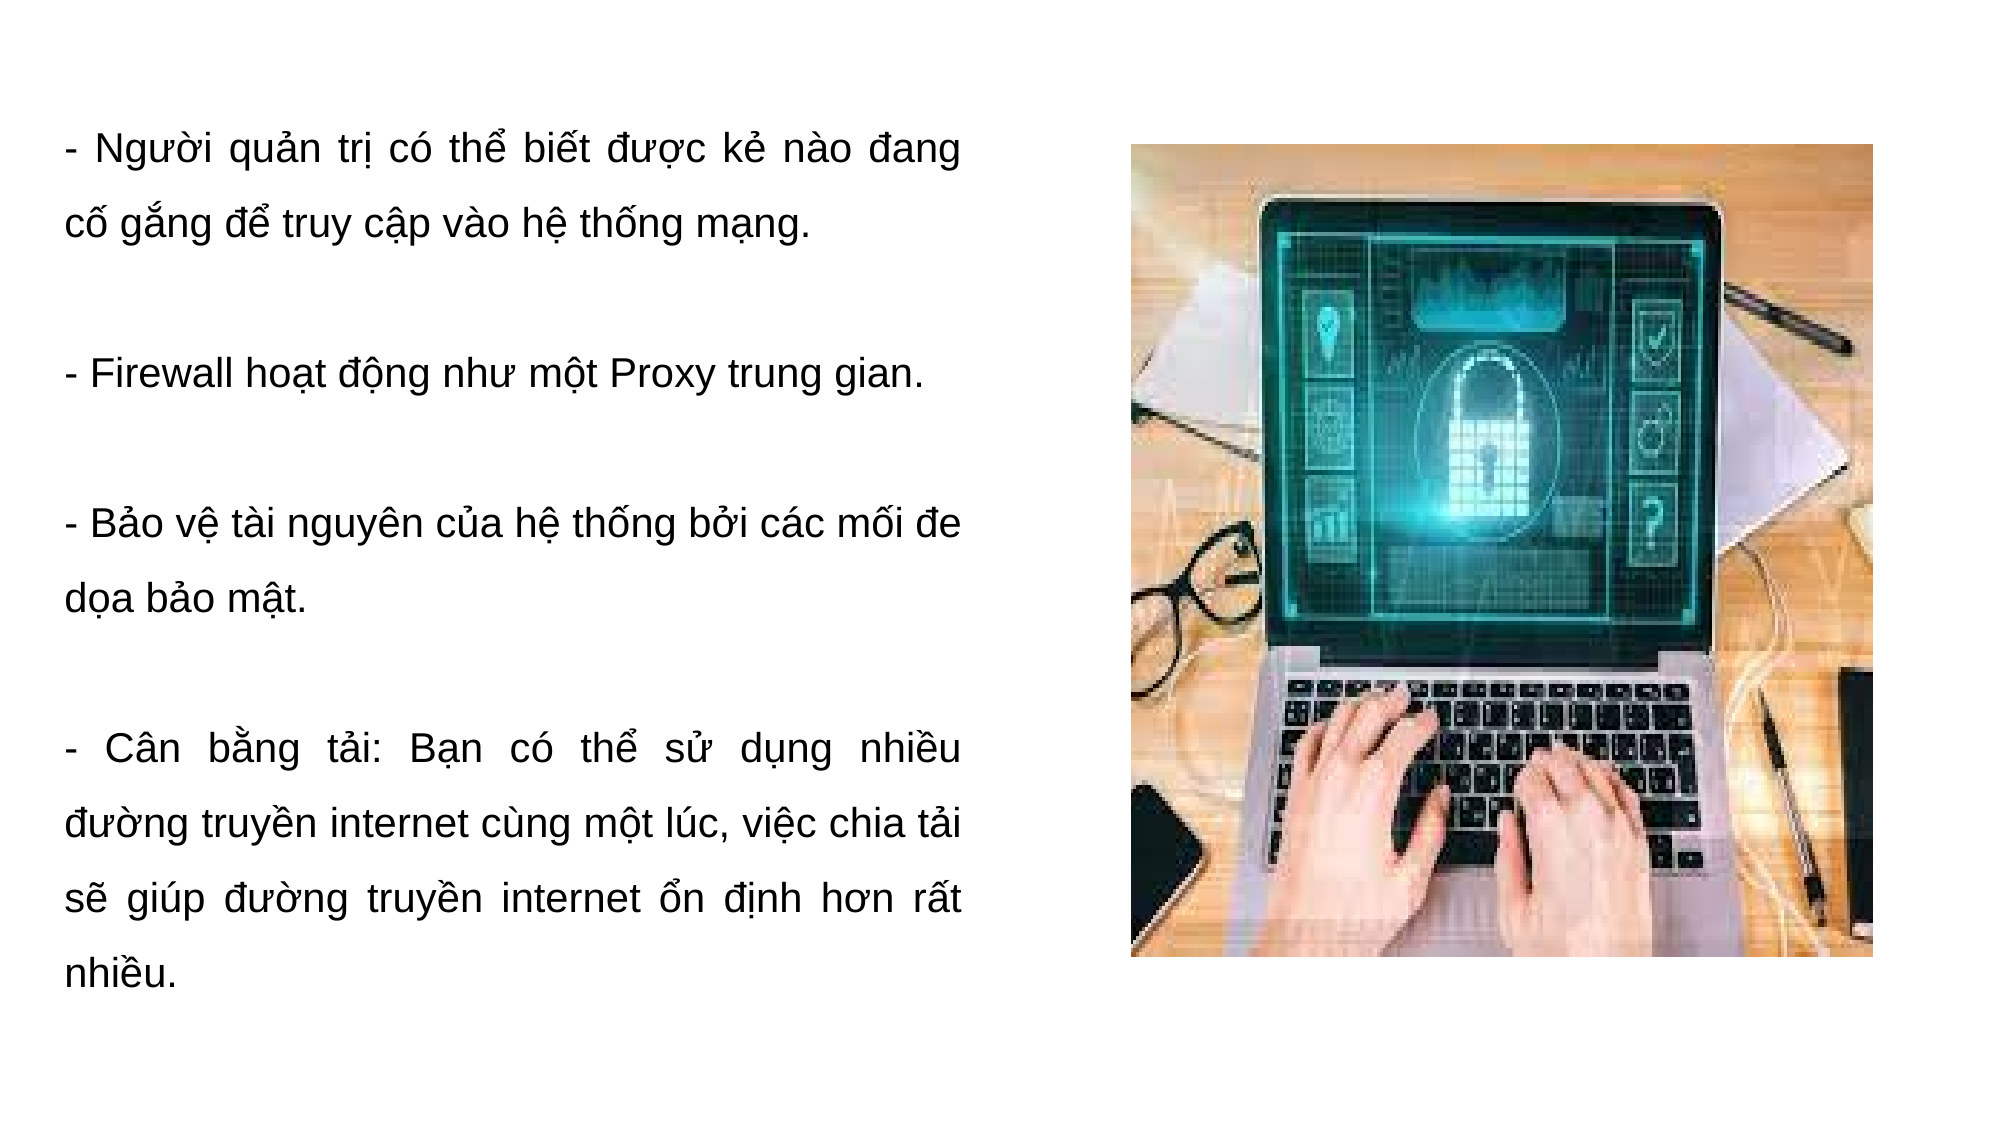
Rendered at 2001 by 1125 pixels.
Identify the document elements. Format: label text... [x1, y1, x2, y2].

picture [1131, 144, 1873, 957]
text_box - Người quản trị có thể biết được kẻ nào đang cố gắng để truy cập vào hệ thống mạng. - Firewall hoạt động như một Proxy trung gian. - Bảo vệ tài nguyên của hệ thống bởi các mối đe dọa bảo mật. - Cân bằng tải: Bạn có thể sử dụng nhiều đường truyền internet cùng một lúc, việc chia tải sẽ giúp đường truyền internet ổn định hơn rất nhiều. [49, 88, 978, 1004]
